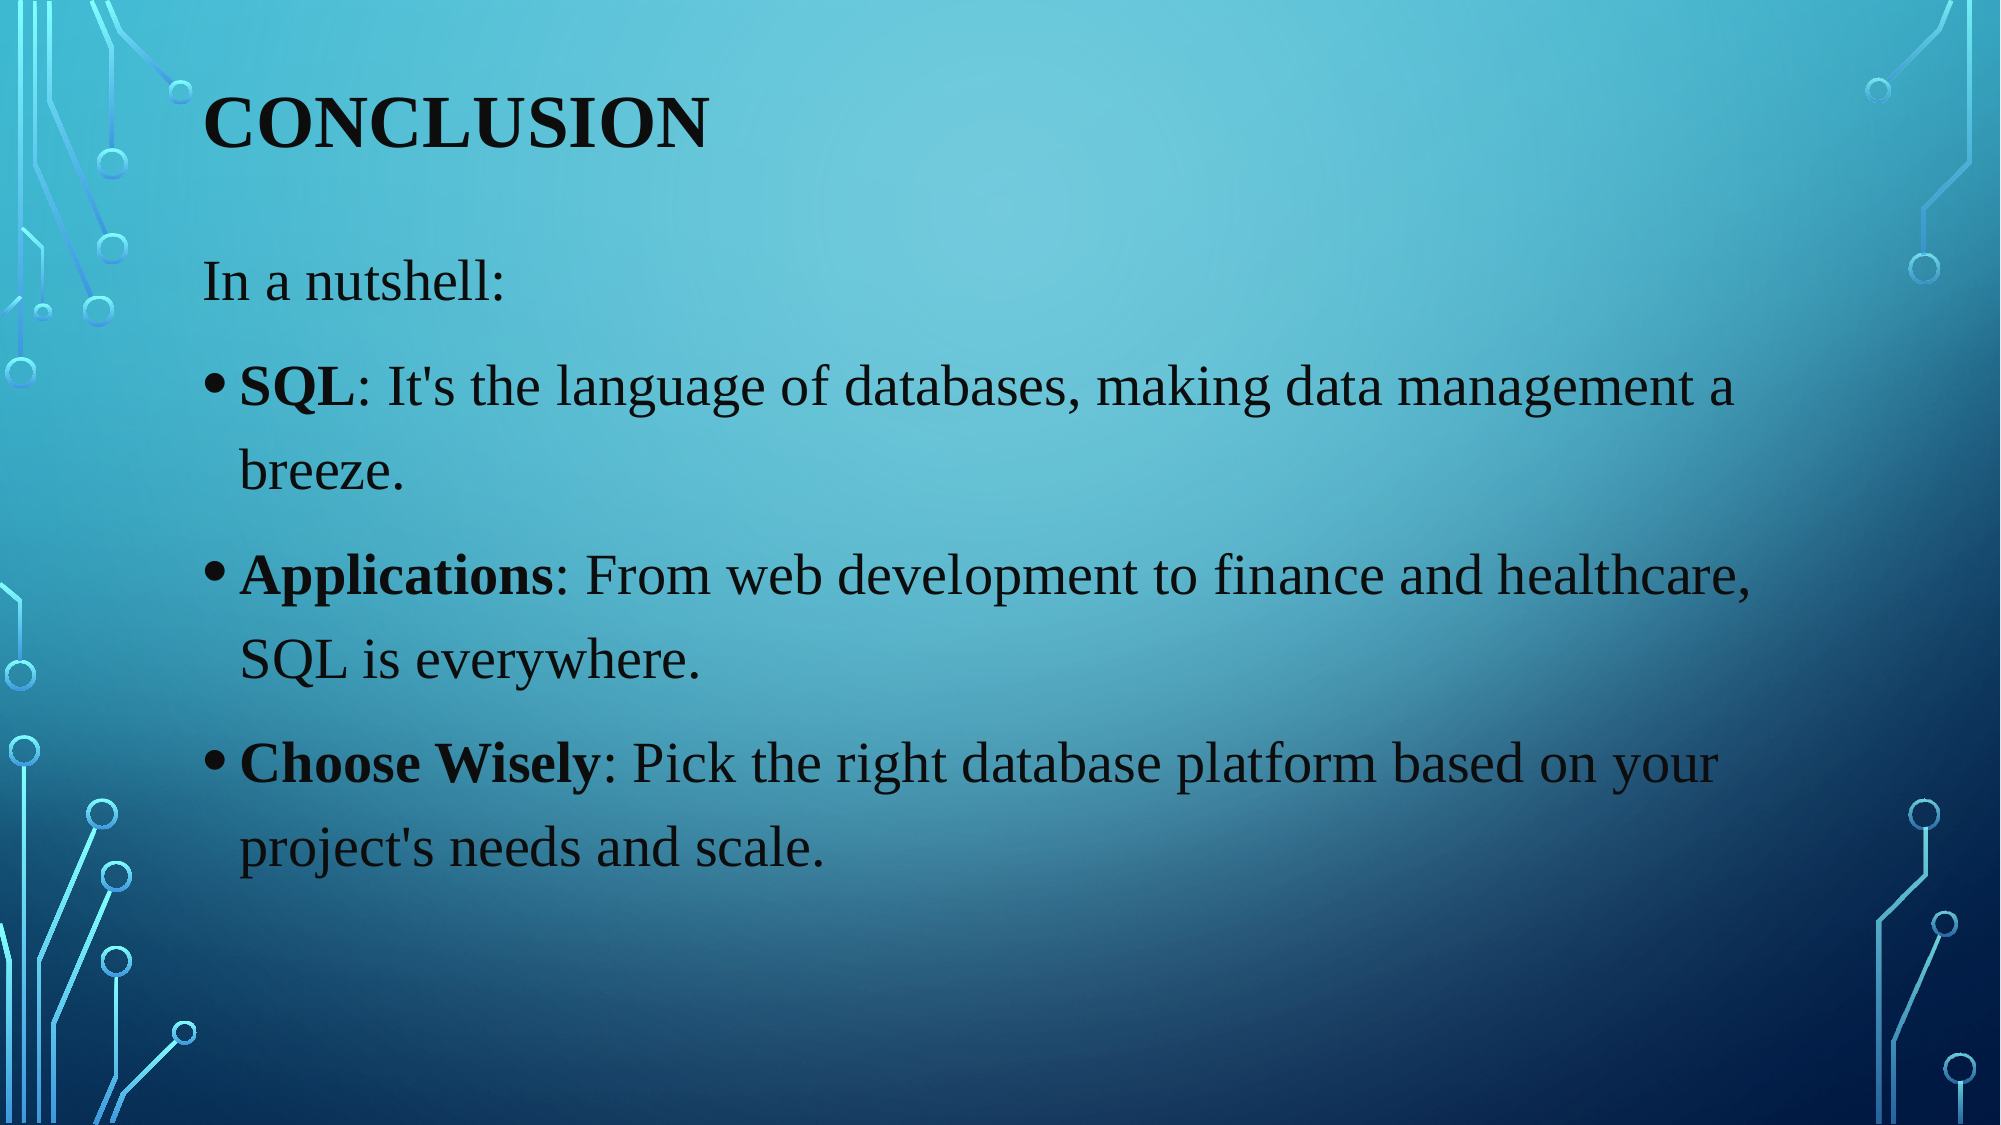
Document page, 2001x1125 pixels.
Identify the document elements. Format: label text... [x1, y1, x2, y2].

title Conclusion [187, 1, 1813, 220]
list In a nutshell: SQL: It's the language of databases, making data management a breeze. Applications: From web development to finance and healthcare, SQL is everywhere. Choose Wisely: Pick the right database platform based on your project's needs and scale. [187, 220, 1813, 802]
